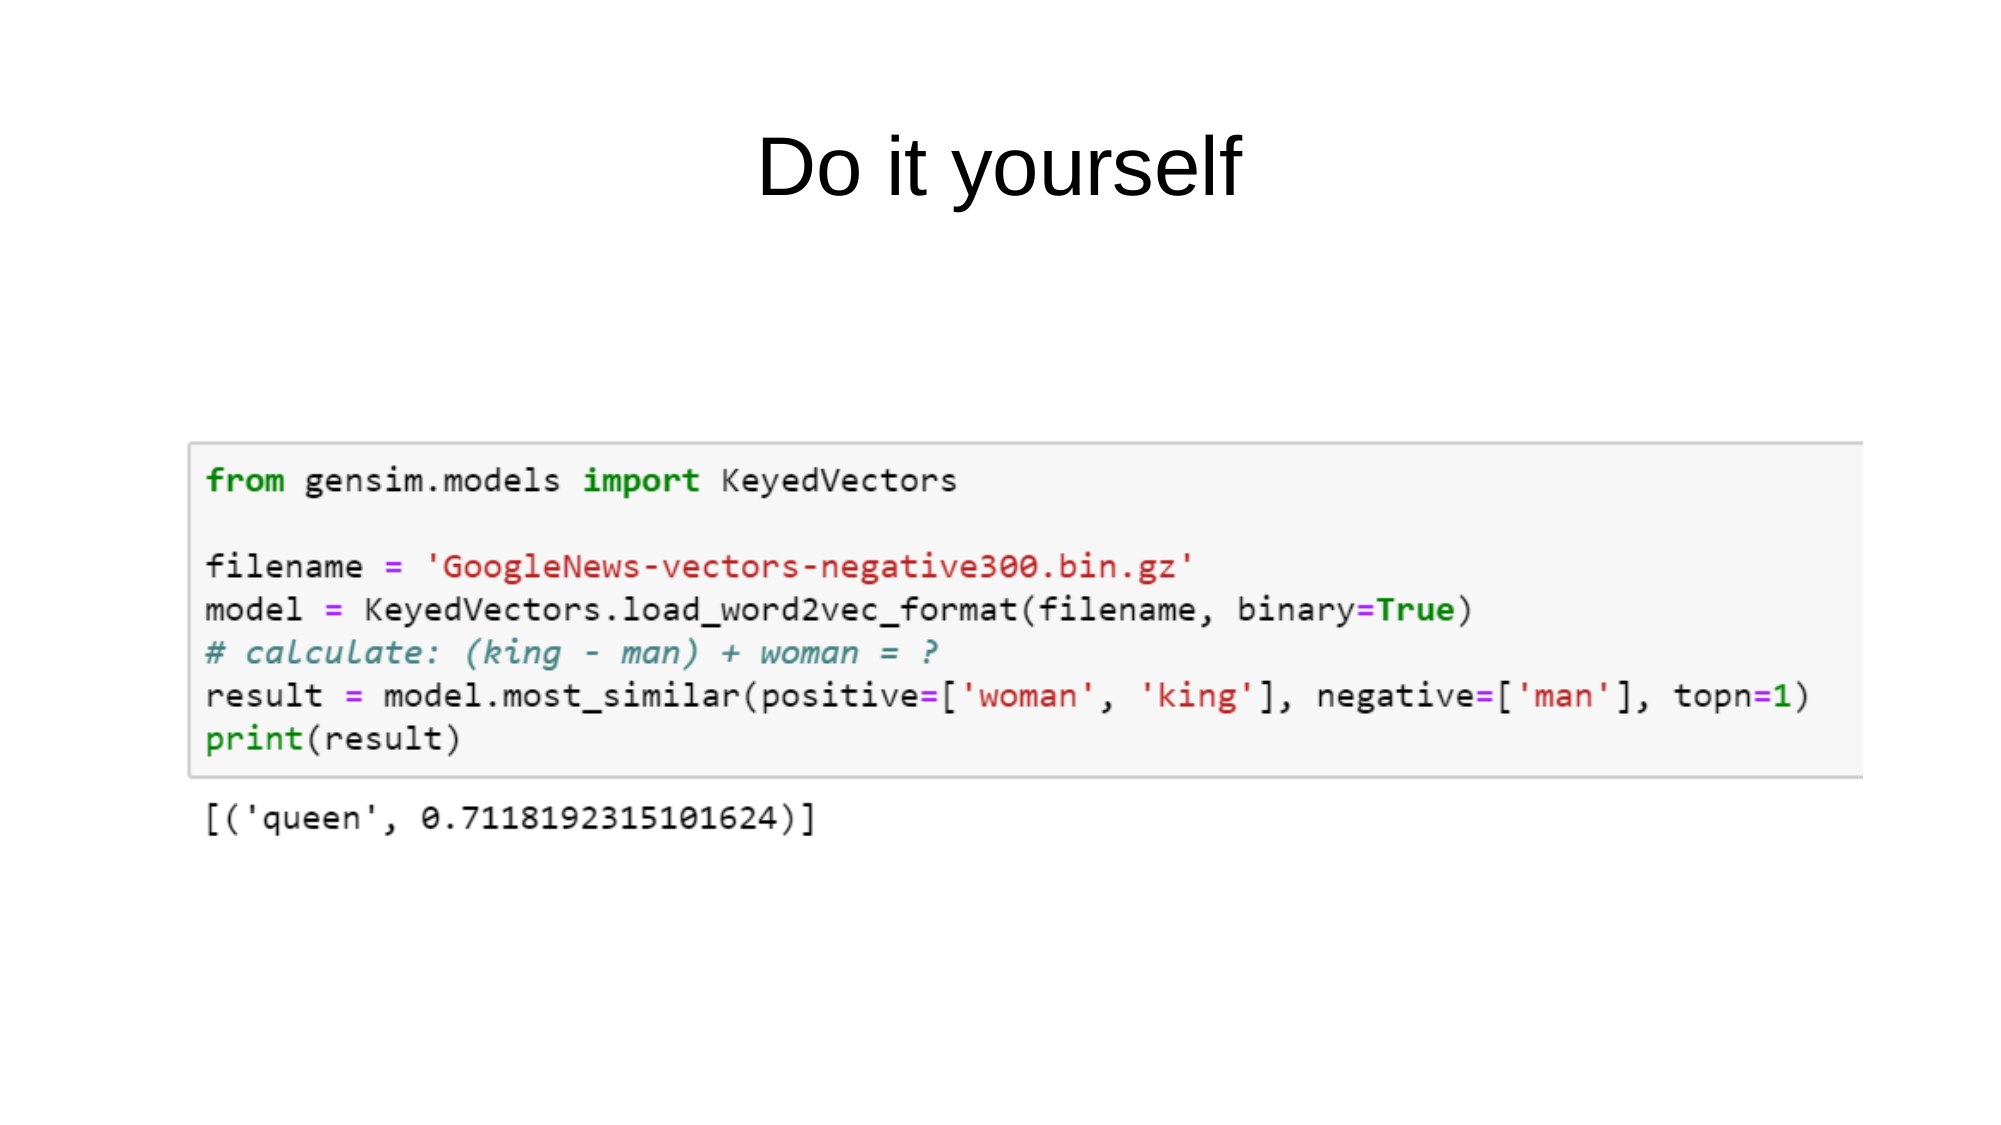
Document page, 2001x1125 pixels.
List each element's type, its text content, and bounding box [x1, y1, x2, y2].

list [186, 440, 1863, 874]
title Do it yourself [137, 59, 1863, 278]
